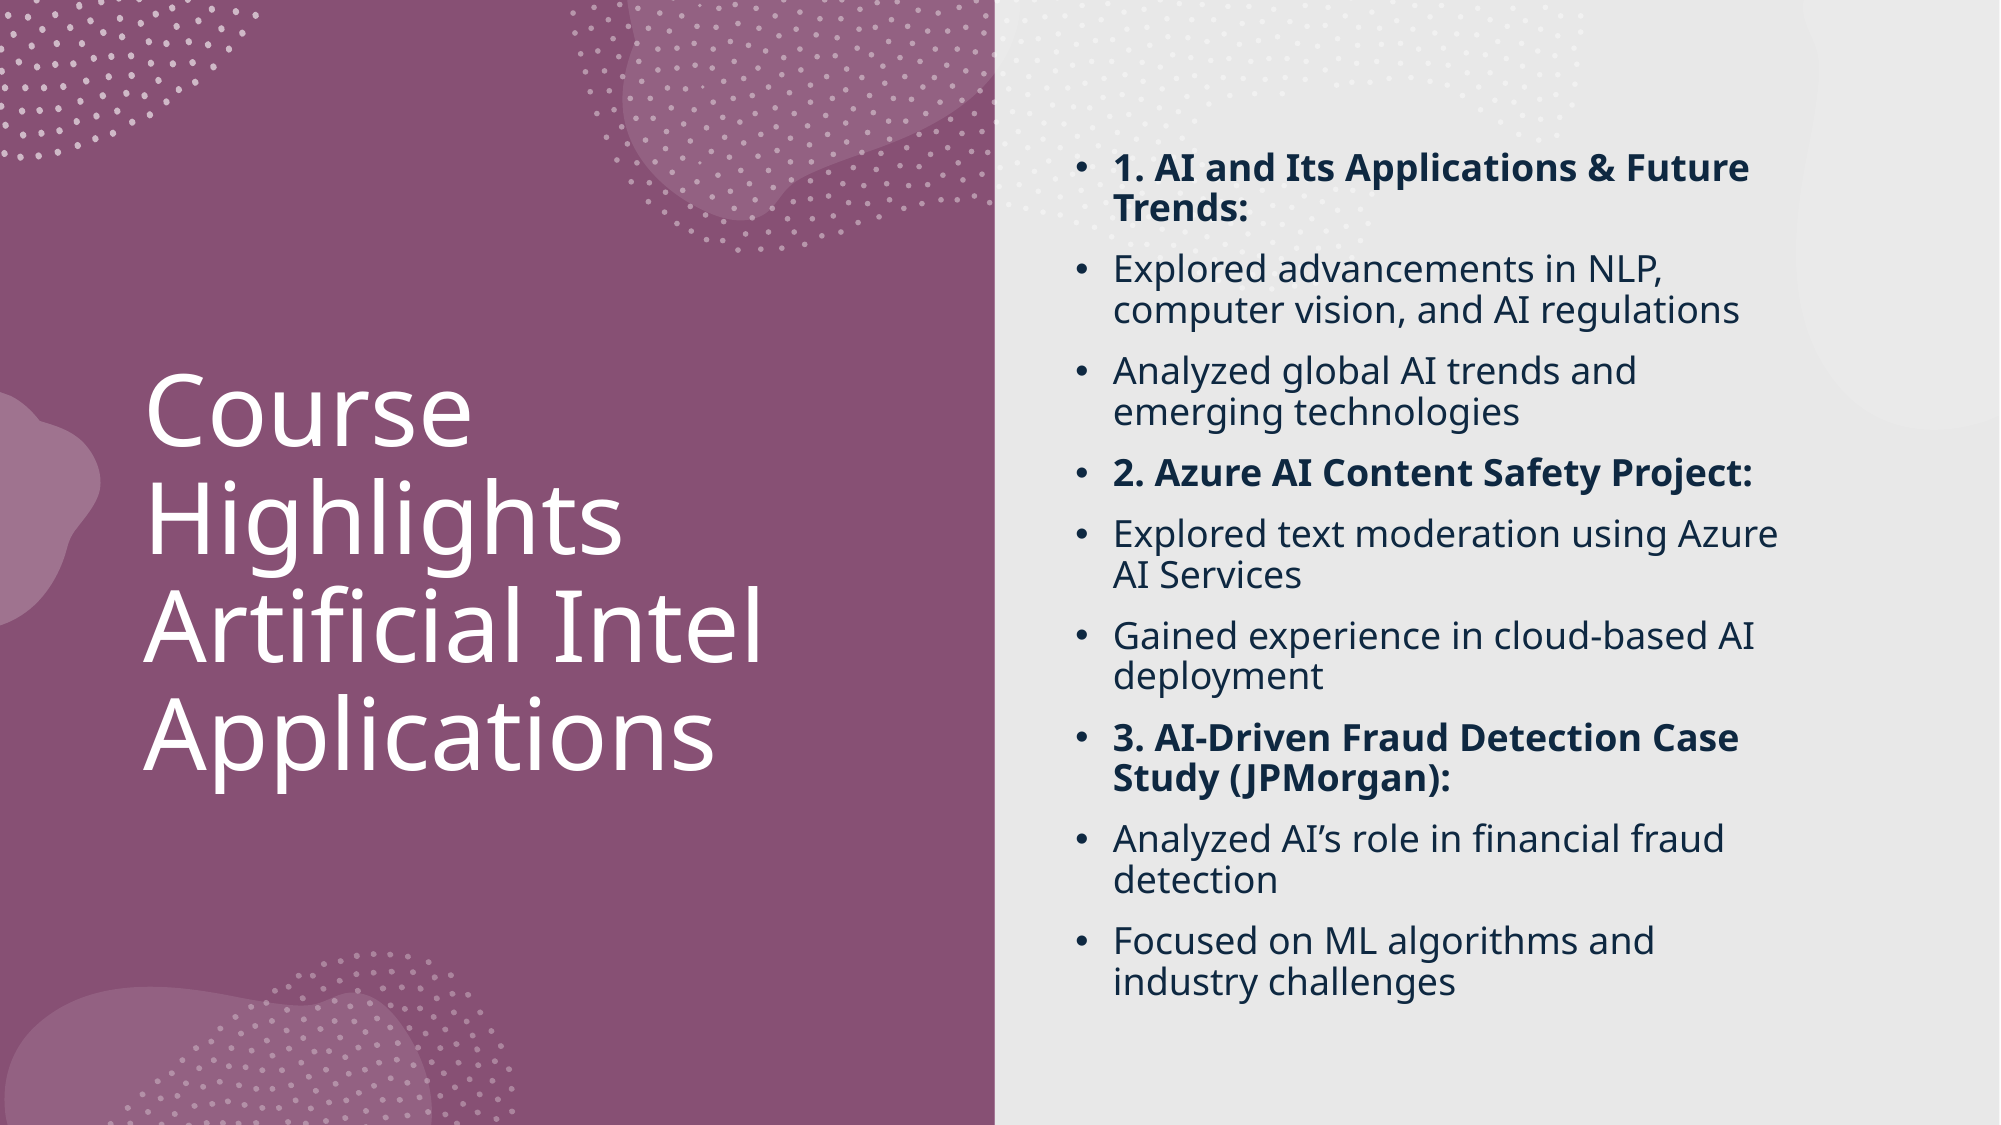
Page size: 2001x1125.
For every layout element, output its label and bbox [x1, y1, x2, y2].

text_box [0, 0, 2000, 1125]
